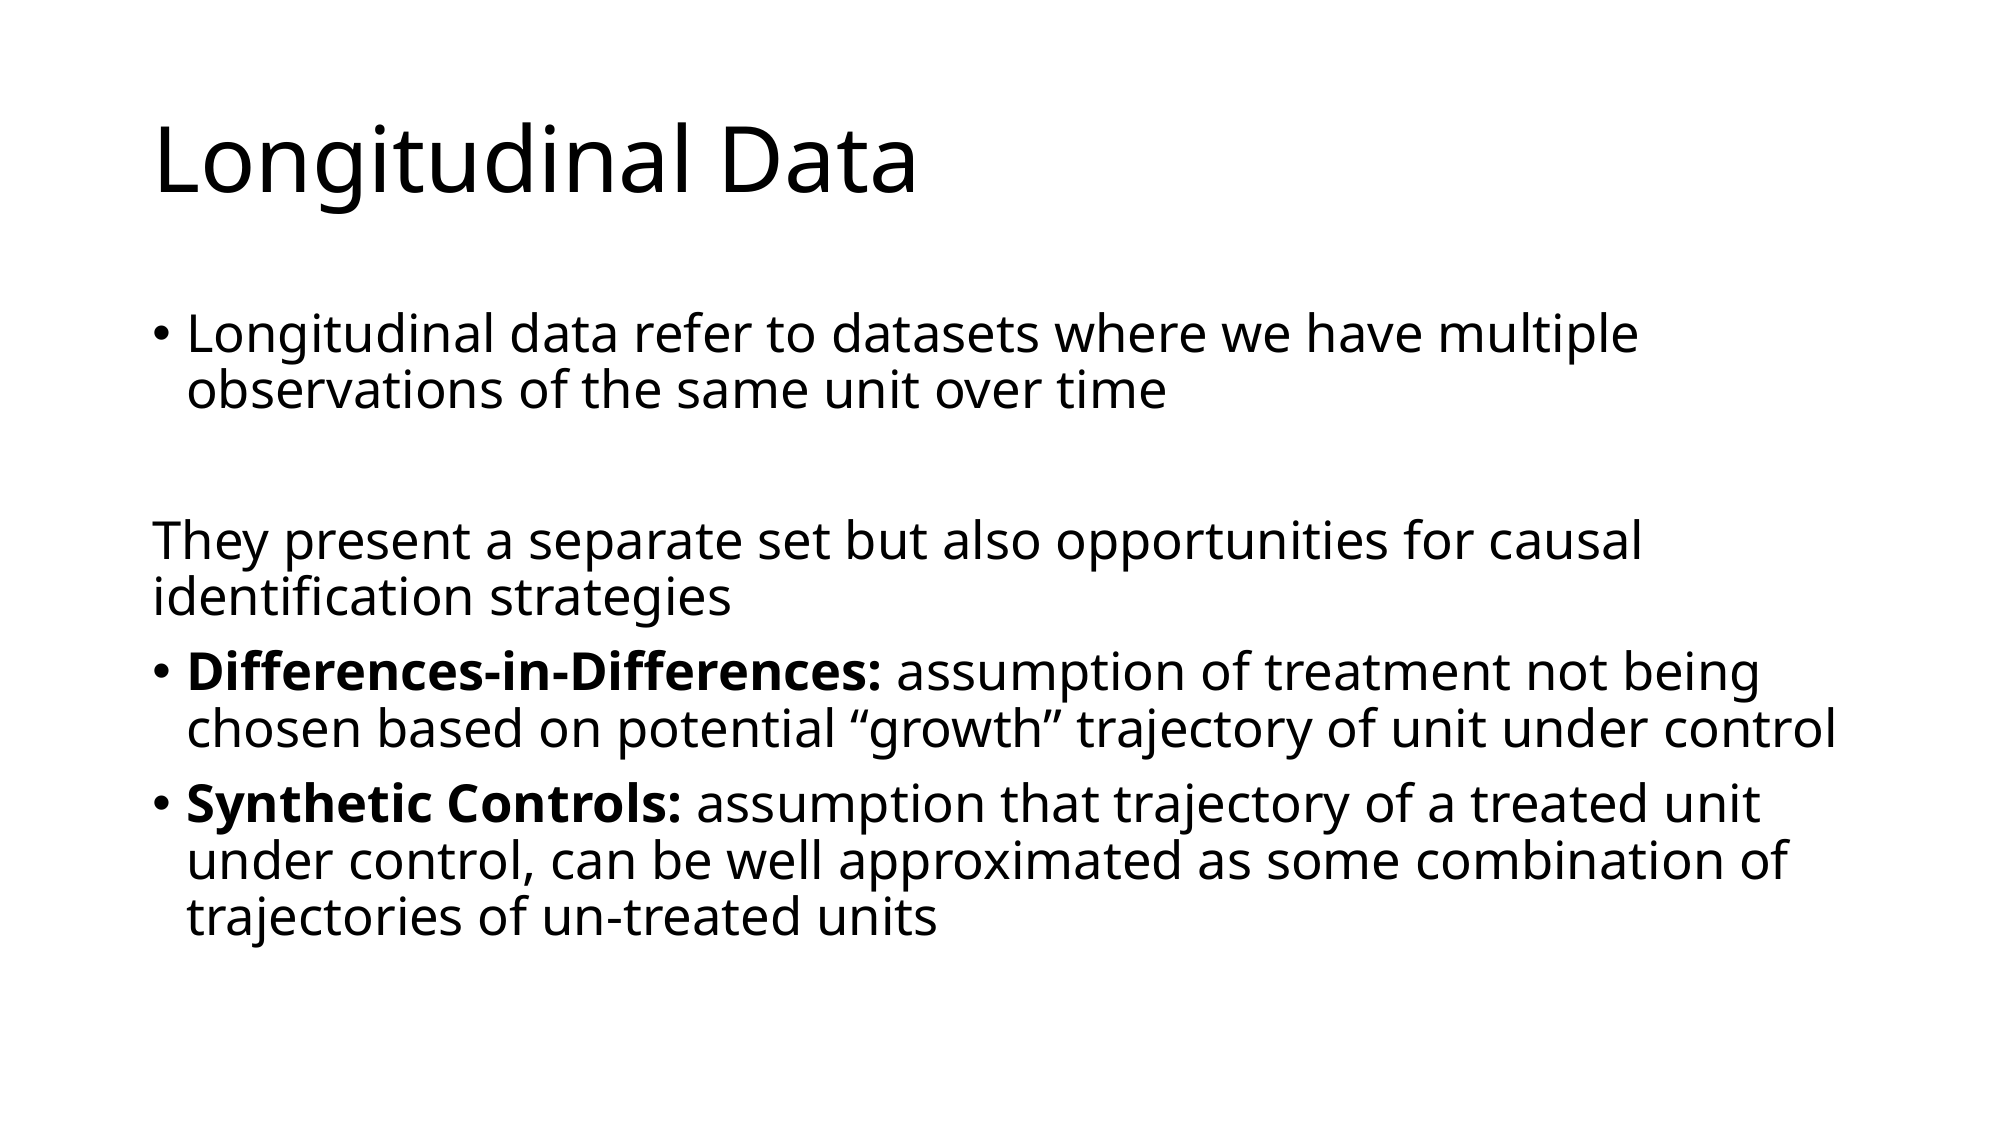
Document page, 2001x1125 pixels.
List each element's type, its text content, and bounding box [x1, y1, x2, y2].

list Longitudinal data refer to datasets where we have multiple observations of the same unit over time They present a separate set but also opportunities for causal identification strategies Differences-in-Differences: assumption of treatment not being chosen based on potential “growth” trajectory of unit under control Synthetic Controls: assumption that trajectory of a treated unit under control, can be well approximated as some combination of trajectories of un-treated units [137, 299, 1863, 1014]
title Longitudinal Data [137, 53, 1863, 272]
